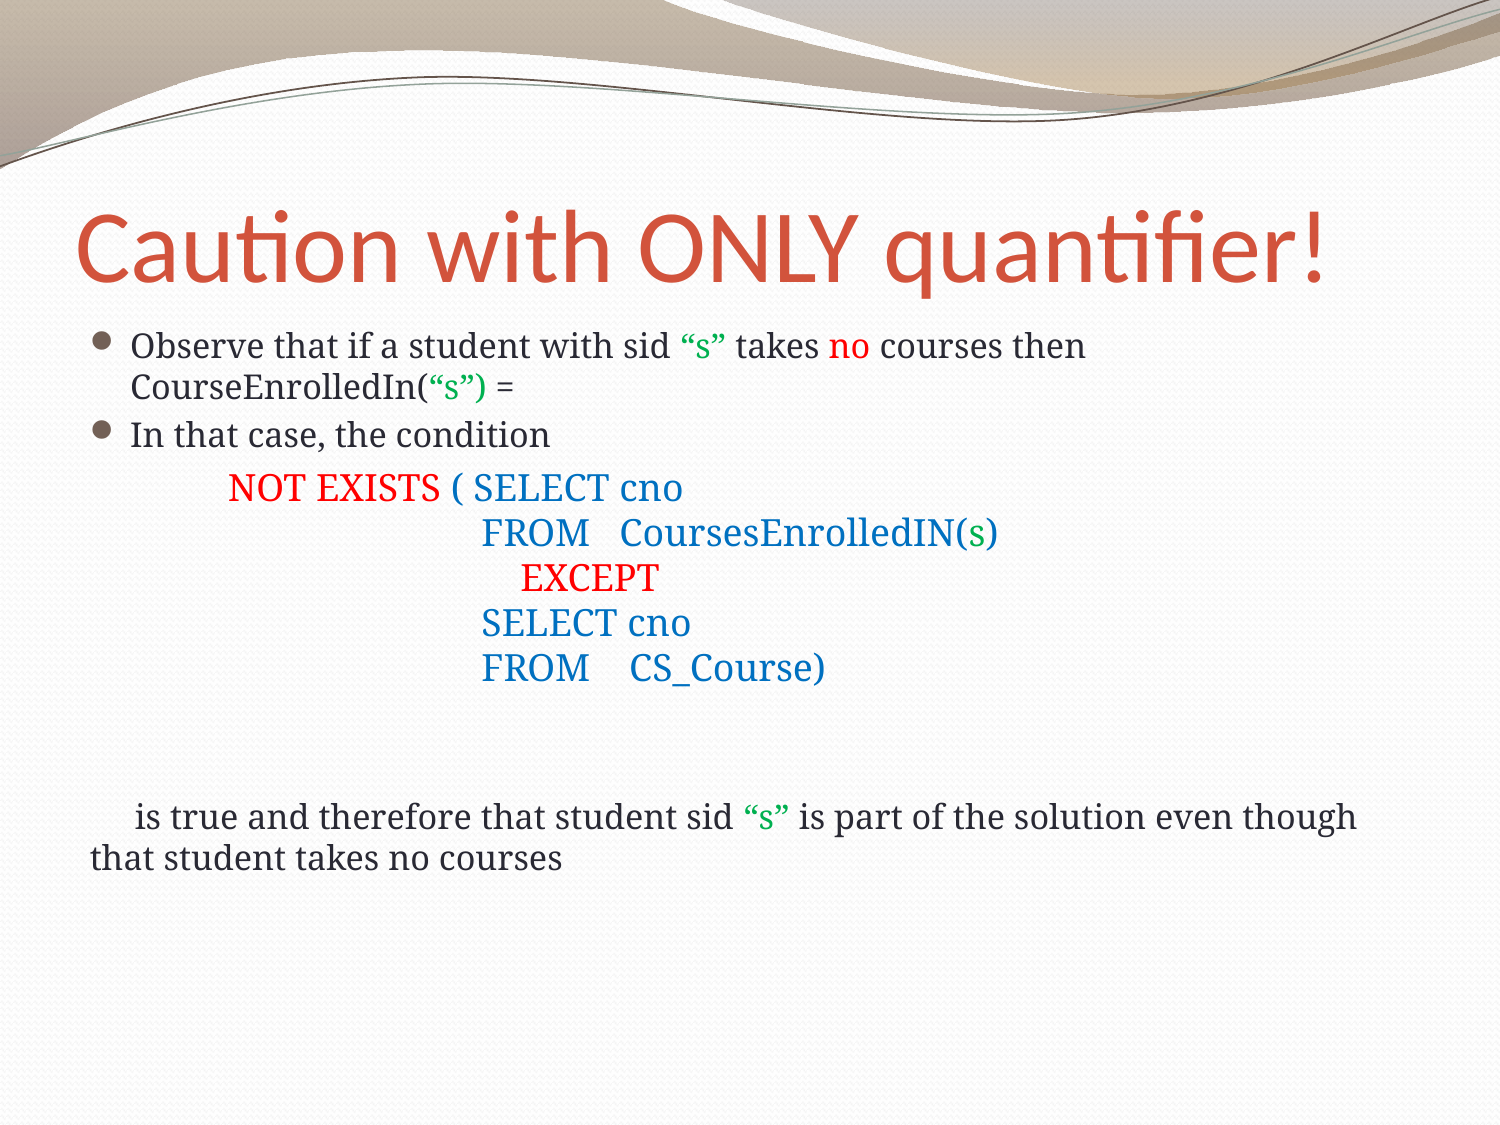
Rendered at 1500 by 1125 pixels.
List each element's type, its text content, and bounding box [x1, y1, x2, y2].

title Caution with ONLY quantifier! [75, 115, 1425, 303]
text_box NOT EXISTS ( SELECT cno FROM CoursesEnrolledIN(s) EXCEPT SELECT cno FROM CS_Course) [213, 456, 1014, 786]
